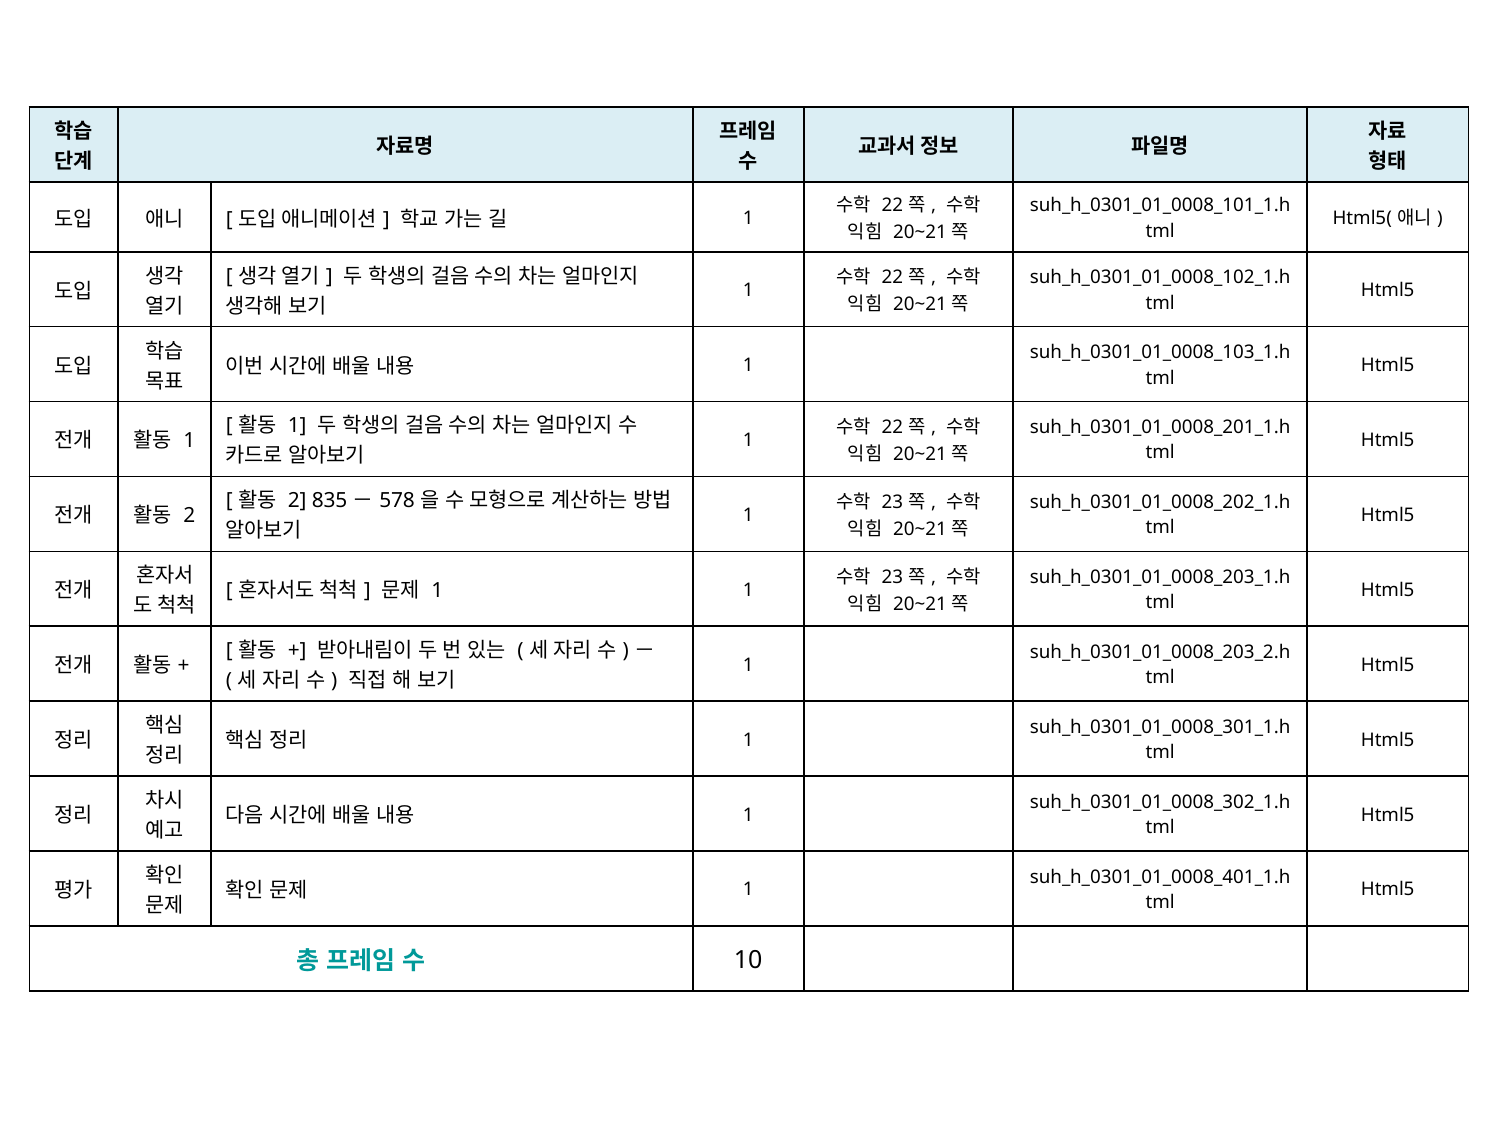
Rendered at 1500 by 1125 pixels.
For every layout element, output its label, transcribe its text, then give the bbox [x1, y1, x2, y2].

table_header 자료 형태 [1308, 108, 1468, 181]
table_cell Html5 [1308, 627, 1468, 700]
table_cell [805, 852, 1012, 925]
table_cell 정리 [30, 777, 117, 850]
table_cell 수학 23쪽, 수학 익힘 20~21쪽 [805, 552, 1012, 625]
table_cell [활동 2] 835－578을 수 모형으로 계산하는 방법 알아보기 [212, 477, 692, 551]
table_cell 이번 시간에 배울 내용 [212, 327, 692, 401]
table_cell 1 [694, 777, 803, 850]
table_cell suh_h_0301_01_0008_203_1.html [1014, 552, 1306, 625]
table_cell 1 [694, 477, 803, 551]
table_cell suh_h_0301_01_0008_301_1.html [1014, 702, 1306, 775]
table_cell 확인 문제 [212, 852, 692, 925]
table_cell [도입 애니메이션] 학교 가는 길 [212, 183, 692, 251]
table_cell Html5 [1308, 552, 1468, 625]
table_cell 도입 [30, 327, 117, 401]
table_cell [활동 +] 받아내림이 두 번 있는 (세 자리 수)－(세 자리 수) 직접 해 보기 [212, 627, 692, 700]
table_cell suh_h_0301_01_0008_302_1.html [1014, 777, 1306, 850]
table_cell [혼자서도 척척] 문제 1 [212, 552, 692, 625]
table_cell 애니 [119, 183, 210, 251]
table_cell 1 [694, 402, 803, 476]
table_cell Html5 [1308, 402, 1468, 476]
table_cell Html5 [1308, 253, 1468, 326]
table_cell 혼자서도 척척 [119, 552, 210, 625]
table_cell 핵심 정리 [119, 702, 210, 775]
table_cell [805, 777, 1012, 850]
table_cell [생각 열기] 두 학생의 걸음 수의 차는 얼마인지 생각해 보기 [212, 253, 692, 326]
table_cell 수학 23쪽, 수학 익힘 20~21쪽 [805, 477, 1012, 551]
table_cell 차시 예고 [119, 777, 210, 850]
table_header 교과서 정보 [805, 108, 1012, 181]
table_cell suh_h_0301_01_0008_201_1.html [1014, 402, 1306, 476]
table_cell suh_h_0301_01_0008_401_1.html [1014, 852, 1306, 925]
table_cell 전개 [30, 477, 117, 551]
table_cell suh_h_0301_01_0008_103_1.html [1014, 327, 1306, 401]
table_cell 도입 [30, 253, 117, 326]
table_cell 전개 [30, 552, 117, 625]
table_cell Html5 [1308, 852, 1468, 925]
table_cell 다음 시간에 배울 내용 [212, 777, 692, 850]
table_cell [805, 702, 1012, 775]
table_cell 생각 열기 [119, 253, 210, 326]
table_cell 10 [694, 927, 803, 990]
table_cell Html5 [1308, 327, 1468, 401]
table_cell 활동+ [119, 627, 210, 700]
table_cell 1 [694, 552, 803, 625]
table_cell 전개 [30, 627, 117, 700]
table_cell 평가 [30, 852, 117, 925]
table_cell suh_h_0301_01_0008_102_1.html [1014, 253, 1306, 326]
table_header 프레임 수 [694, 108, 803, 181]
table_cell [805, 327, 1012, 401]
table_cell 1 [694, 253, 803, 326]
table_cell [805, 627, 1012, 700]
table_cell 1 [694, 327, 803, 401]
table_header 자료명 [119, 108, 692, 181]
table_cell [1308, 927, 1468, 990]
table_cell suh_h_0301_01_0008_202_1.html [1014, 477, 1306, 551]
table_header 파일명 [1014, 108, 1306, 181]
table_cell 수학 22쪽, 수학 익힘 20~21쪽 [805, 183, 1012, 251]
table_cell suh_h_0301_01_0008_203_2.html [1014, 627, 1306, 700]
table_cell [805, 927, 1012, 990]
table_cell suh_h_0301_01_0008_101_1.html [1014, 183, 1306, 251]
table_cell Html5 [1308, 777, 1468, 850]
table_cell 1 [694, 183, 803, 251]
table_cell 1 [694, 702, 803, 775]
table_header 학습 단계 [30, 108, 117, 181]
table_cell 1 [694, 852, 803, 925]
table_cell Html5 [1308, 477, 1468, 551]
table_cell [활동 1] 두 학생의 걸음 수의 차는 얼마인지 수 카드로 알아보기 [212, 402, 692, 476]
table_cell Html5(애니) [1308, 183, 1468, 251]
table_cell 총 프레임 수 [30, 927, 692, 990]
table_cell 1 [694, 627, 803, 700]
table_cell 활동 2 [119, 477, 210, 551]
table_cell 수학 22쪽, 수학 익힘 20~21쪽 [805, 402, 1012, 476]
table_cell 핵심 정리 [212, 702, 692, 775]
table_cell 확인 문제 [119, 852, 210, 925]
table_cell 정리 [30, 702, 117, 775]
table_cell 활동 1 [119, 402, 210, 476]
table_cell Html5 [1308, 702, 1468, 775]
table_cell 학습 목표 [119, 327, 210, 401]
table_cell 전개 [30, 402, 117, 476]
table_cell 도입 [30, 183, 117, 251]
table_cell 수학 22쪽, 수학 익힘 20~21쪽 [805, 253, 1012, 326]
table_cell [1014, 927, 1306, 990]
